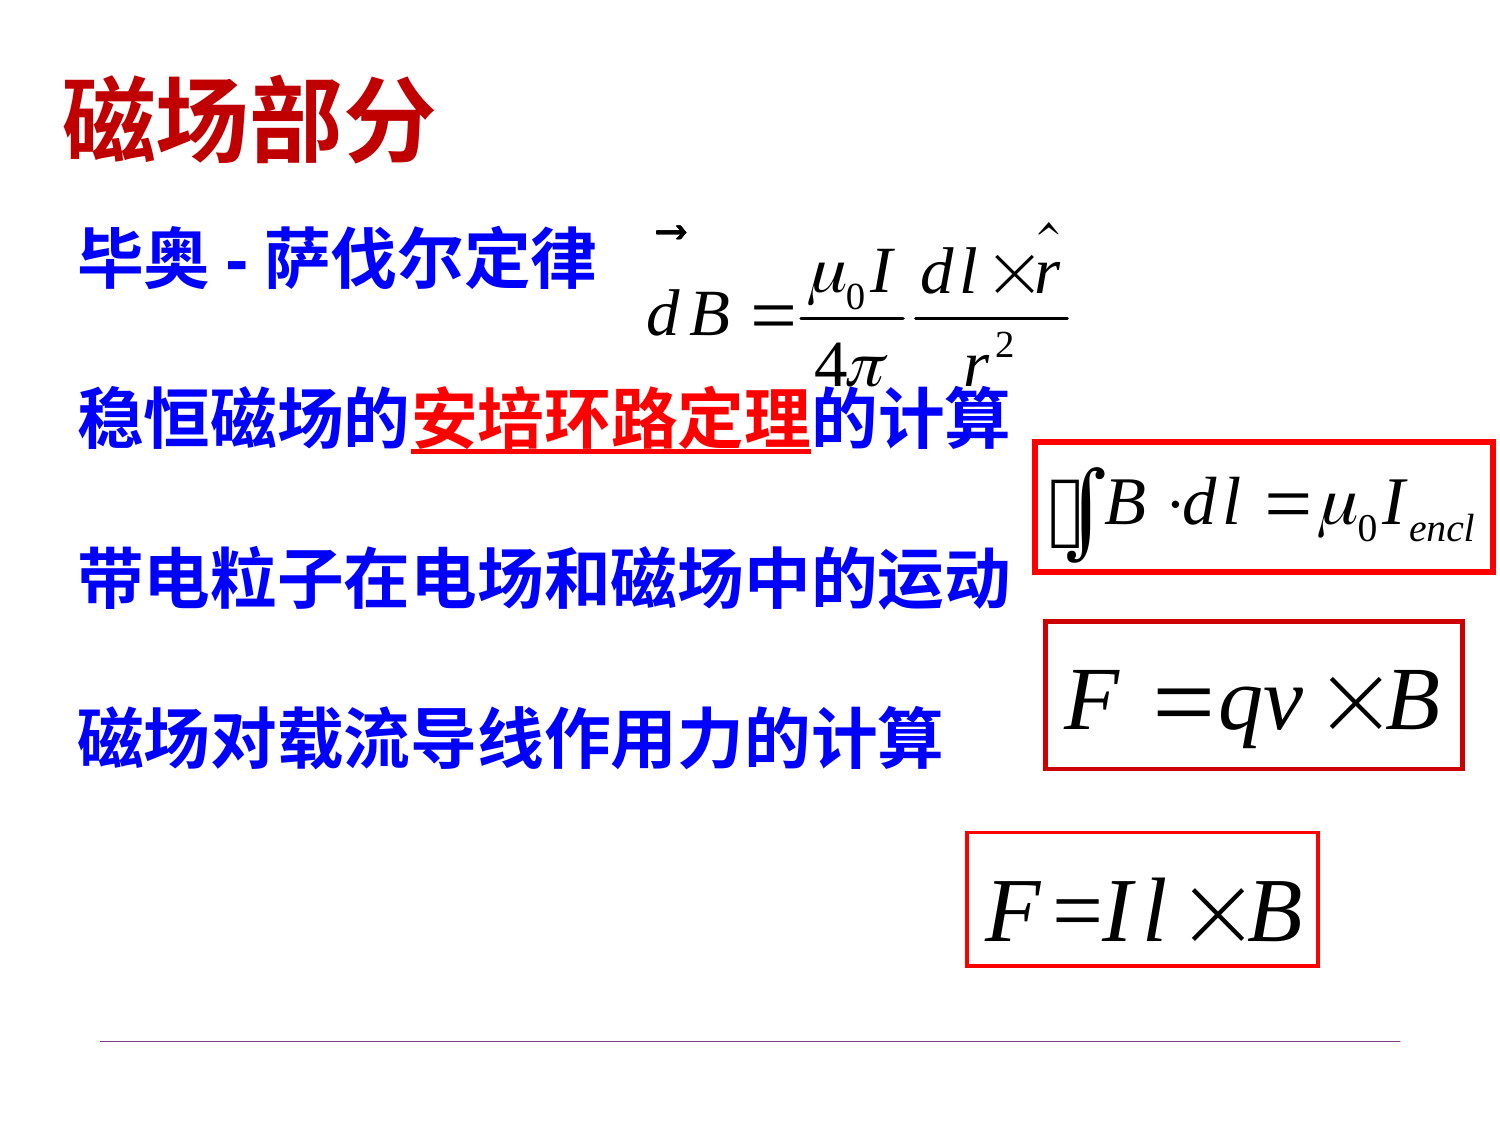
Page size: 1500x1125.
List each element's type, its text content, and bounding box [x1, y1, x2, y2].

text_box 毕奥-萨伐尔定律 稳恒磁场的安培环路定理的计算 带电粒子在电场和磁场中的运动 磁场对载流导线作用力的计算 [62, 49, 1425, 785]
picture [1047, 623, 1461, 767]
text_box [1037, 444, 1490, 570]
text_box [635, 213, 1082, 402]
text_box 磁场部分 [47, 54, 452, 182]
picture [969, 834, 1317, 964]
